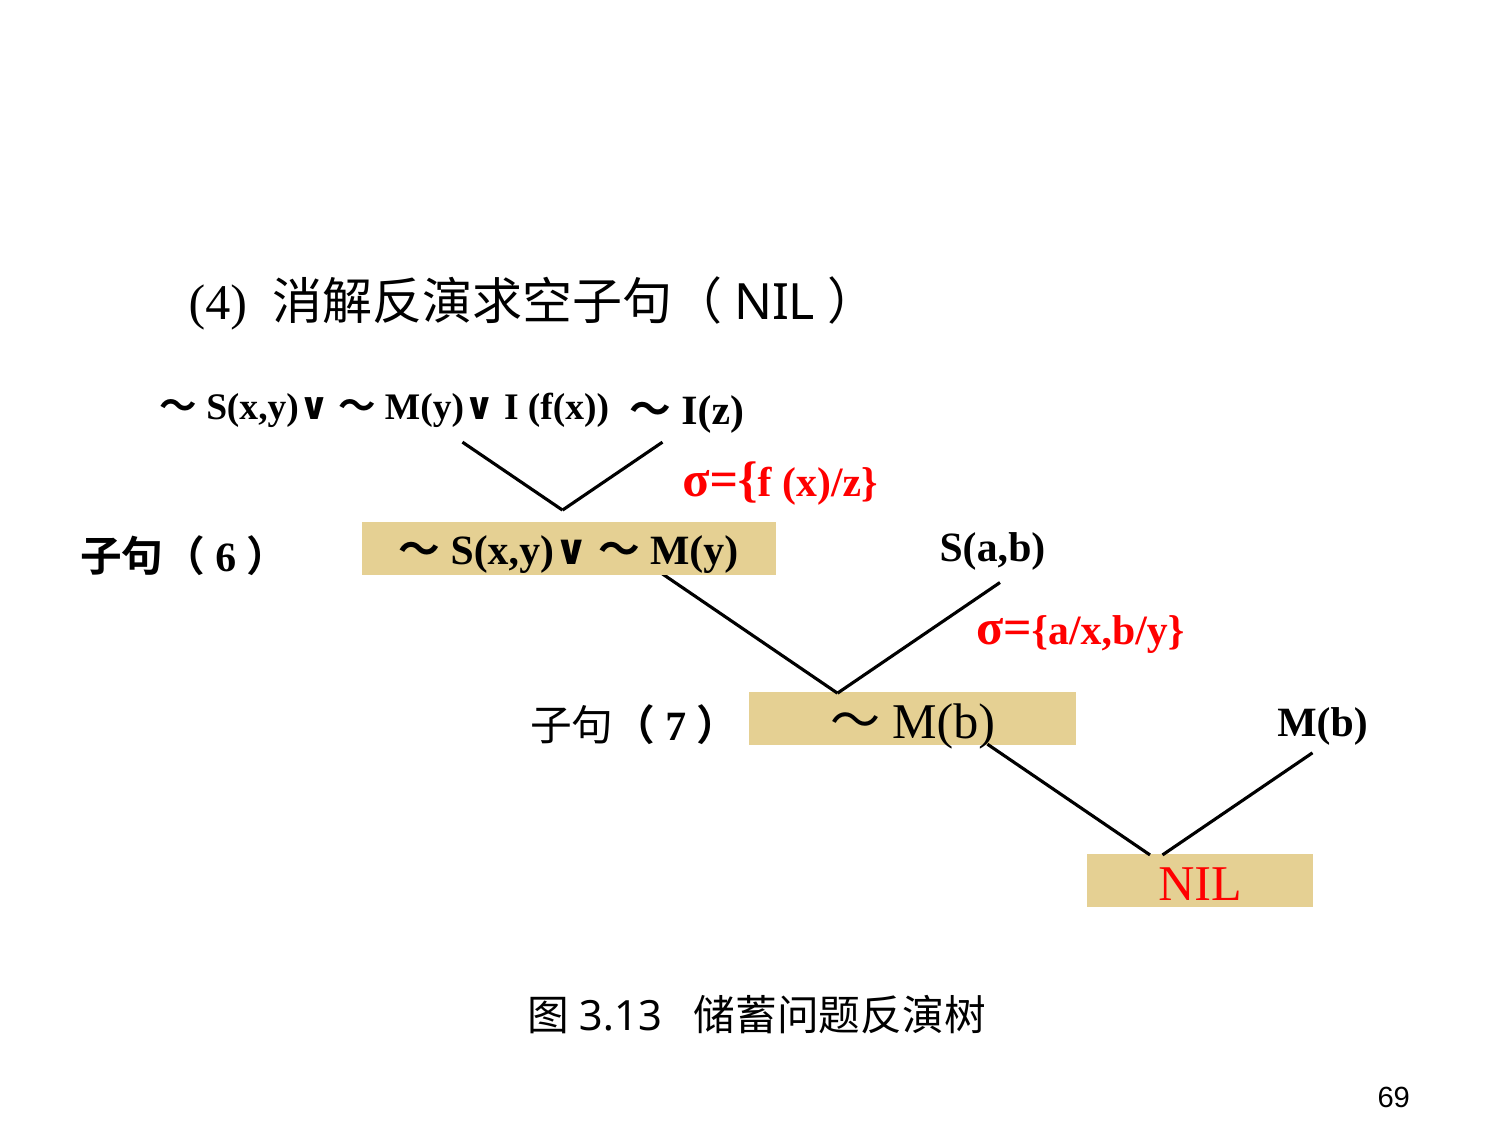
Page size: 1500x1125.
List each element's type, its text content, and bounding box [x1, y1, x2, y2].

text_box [462, 442, 663, 511]
text_box 图3.13 储蓄问题反演树 [512, 981, 1001, 1047]
text_box ～M(b) [753, 693, 1075, 745]
slide_number 69 [891, 1070, 1426, 1106]
text_box σ={a/x,b/y} [1000, 587, 1200, 663]
text_box ～S(x,y)∨～M(y)∨ I (f(x)) [145, 374, 625, 435]
text_box 子句（7） [515, 691, 753, 757]
text_box σ={f (x)/z} [667, 439, 893, 514]
text_box ～S(x,y)∨～M(y) [362, 522, 775, 574]
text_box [987, 744, 1313, 855]
text_box ～I(z) [614, 375, 759, 440]
text_box M(b) [1262, 687, 1383, 753]
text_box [662, 573, 1000, 694]
text_box S(a,b) [924, 512, 1061, 577]
text_box 子句（6） [65, 522, 303, 588]
text_box NIL [1087, 855, 1313, 907]
text_box (4) 消解反演求空子句（NIL） [173, 244, 1258, 397]
